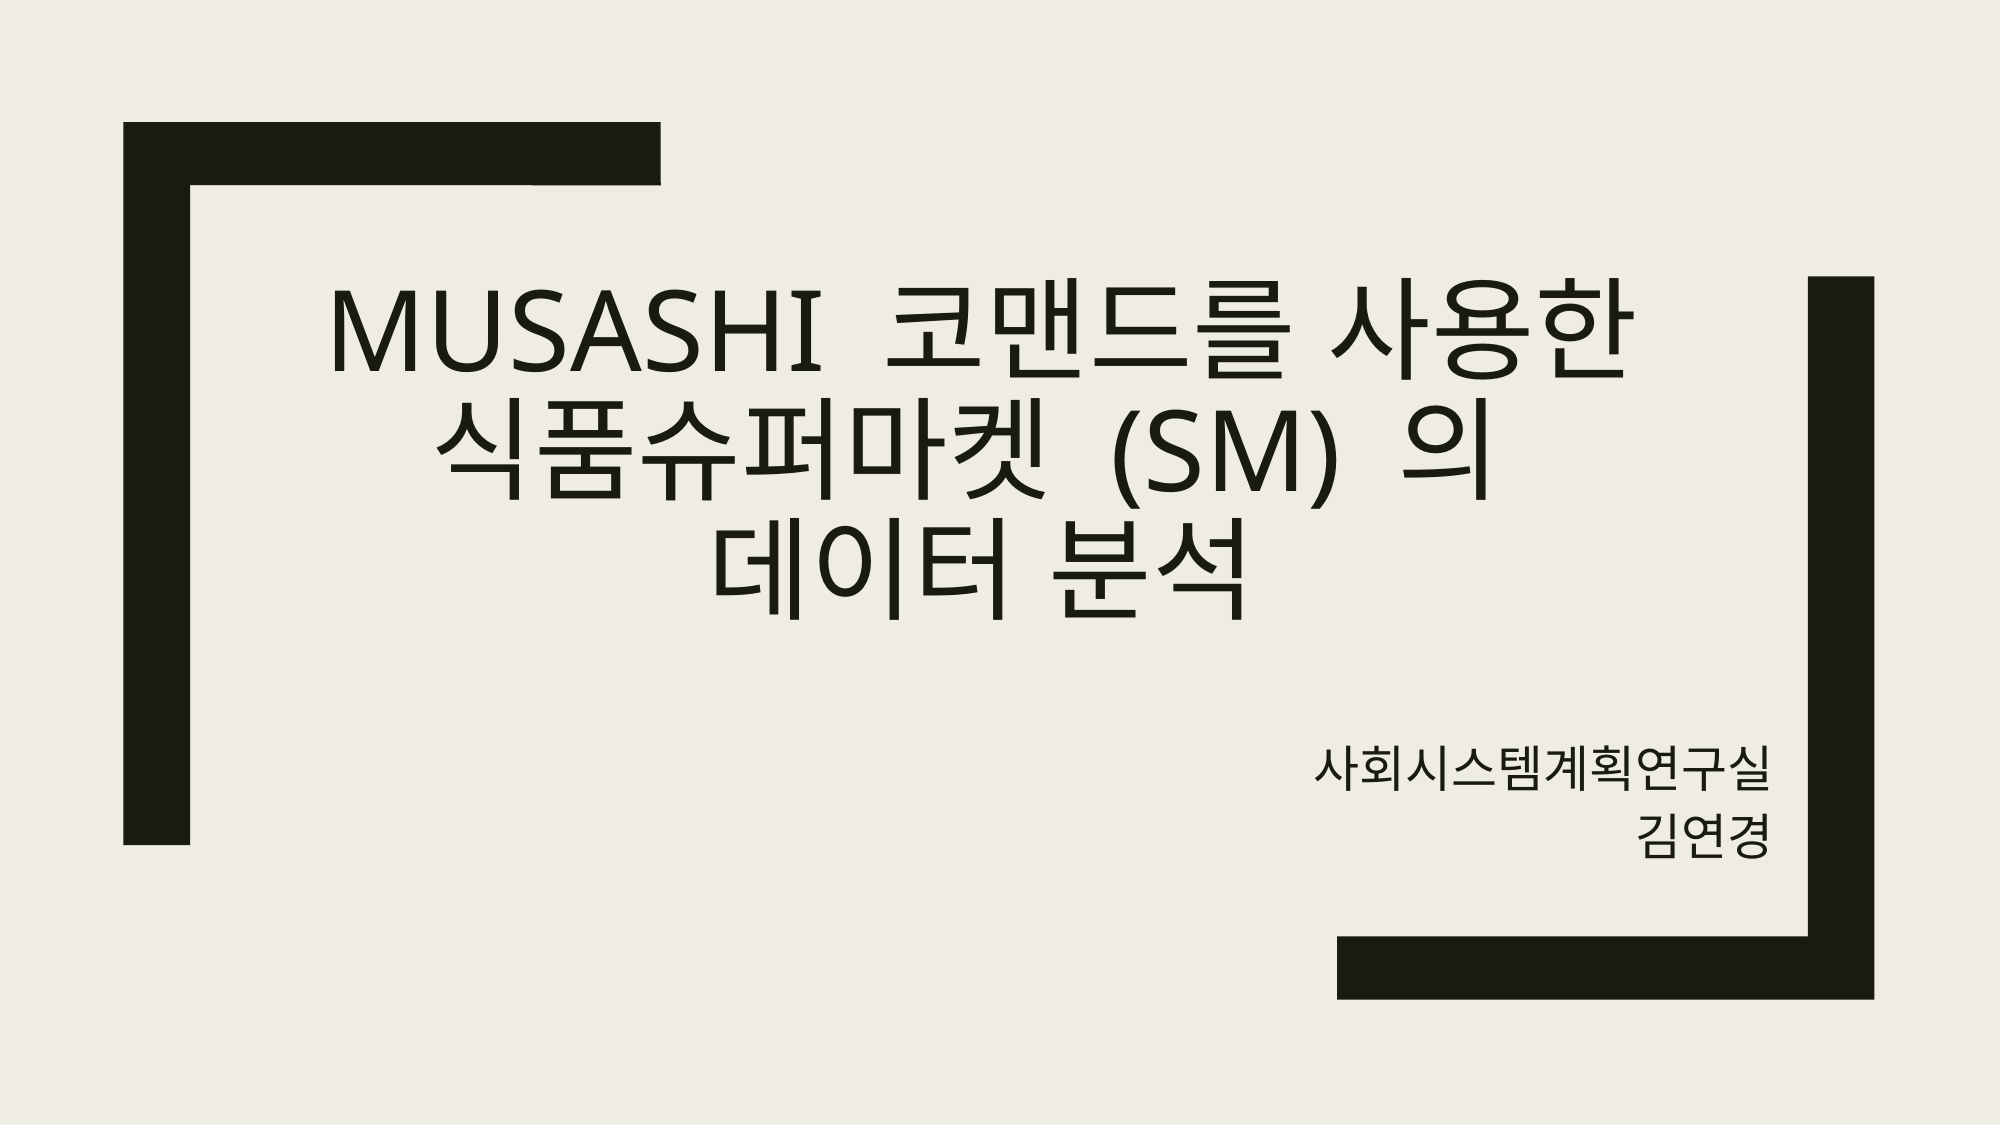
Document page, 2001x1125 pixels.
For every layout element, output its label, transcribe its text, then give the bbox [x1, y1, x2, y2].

title MUSASHI 코맨드를 사용한 식품슈퍼마켓 (sm) 의 데이터 분석 [55, 298, 1909, 644]
subtitle 사회시스템계획연구실 김연경 [1224, 723, 1789, 902]
